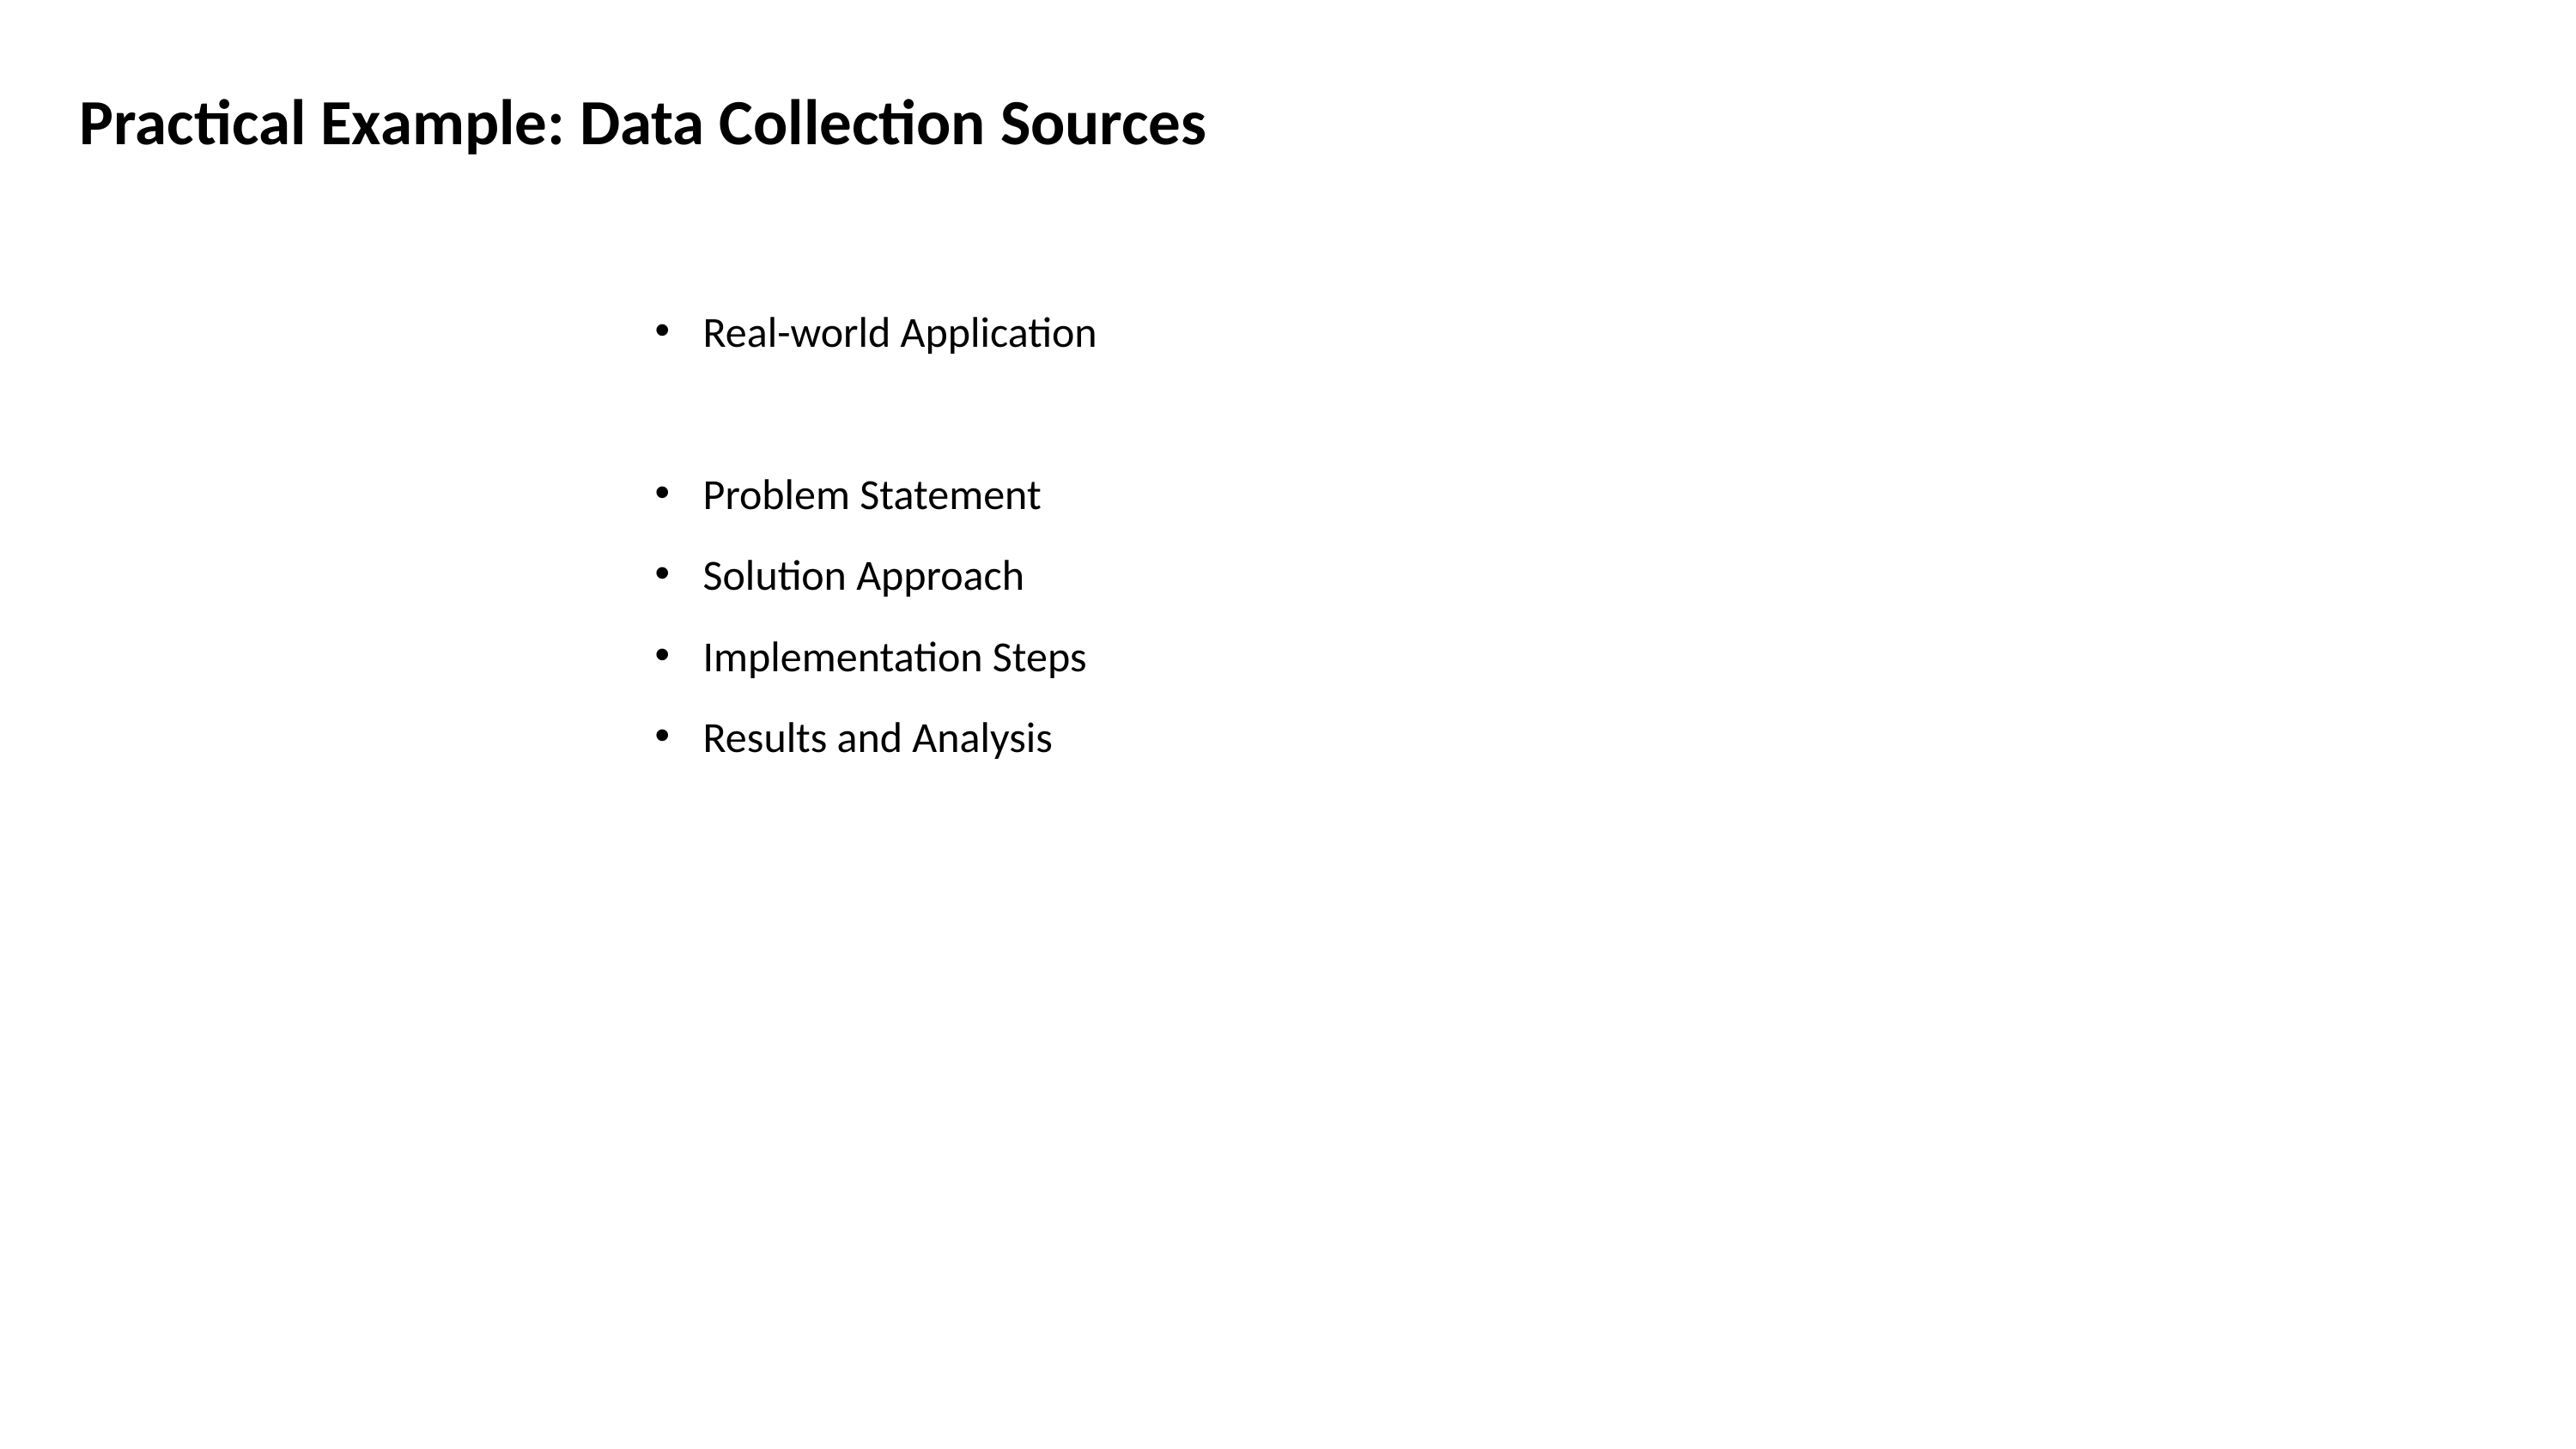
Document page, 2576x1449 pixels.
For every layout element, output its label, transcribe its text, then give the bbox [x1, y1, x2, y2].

list Real-world Application Problem Statement Solution Approach Implementation Steps Results and Analysis [654, 225, 1224, 863]
title Practical Example: Data Collection Sources [64, 39, 1224, 200]
